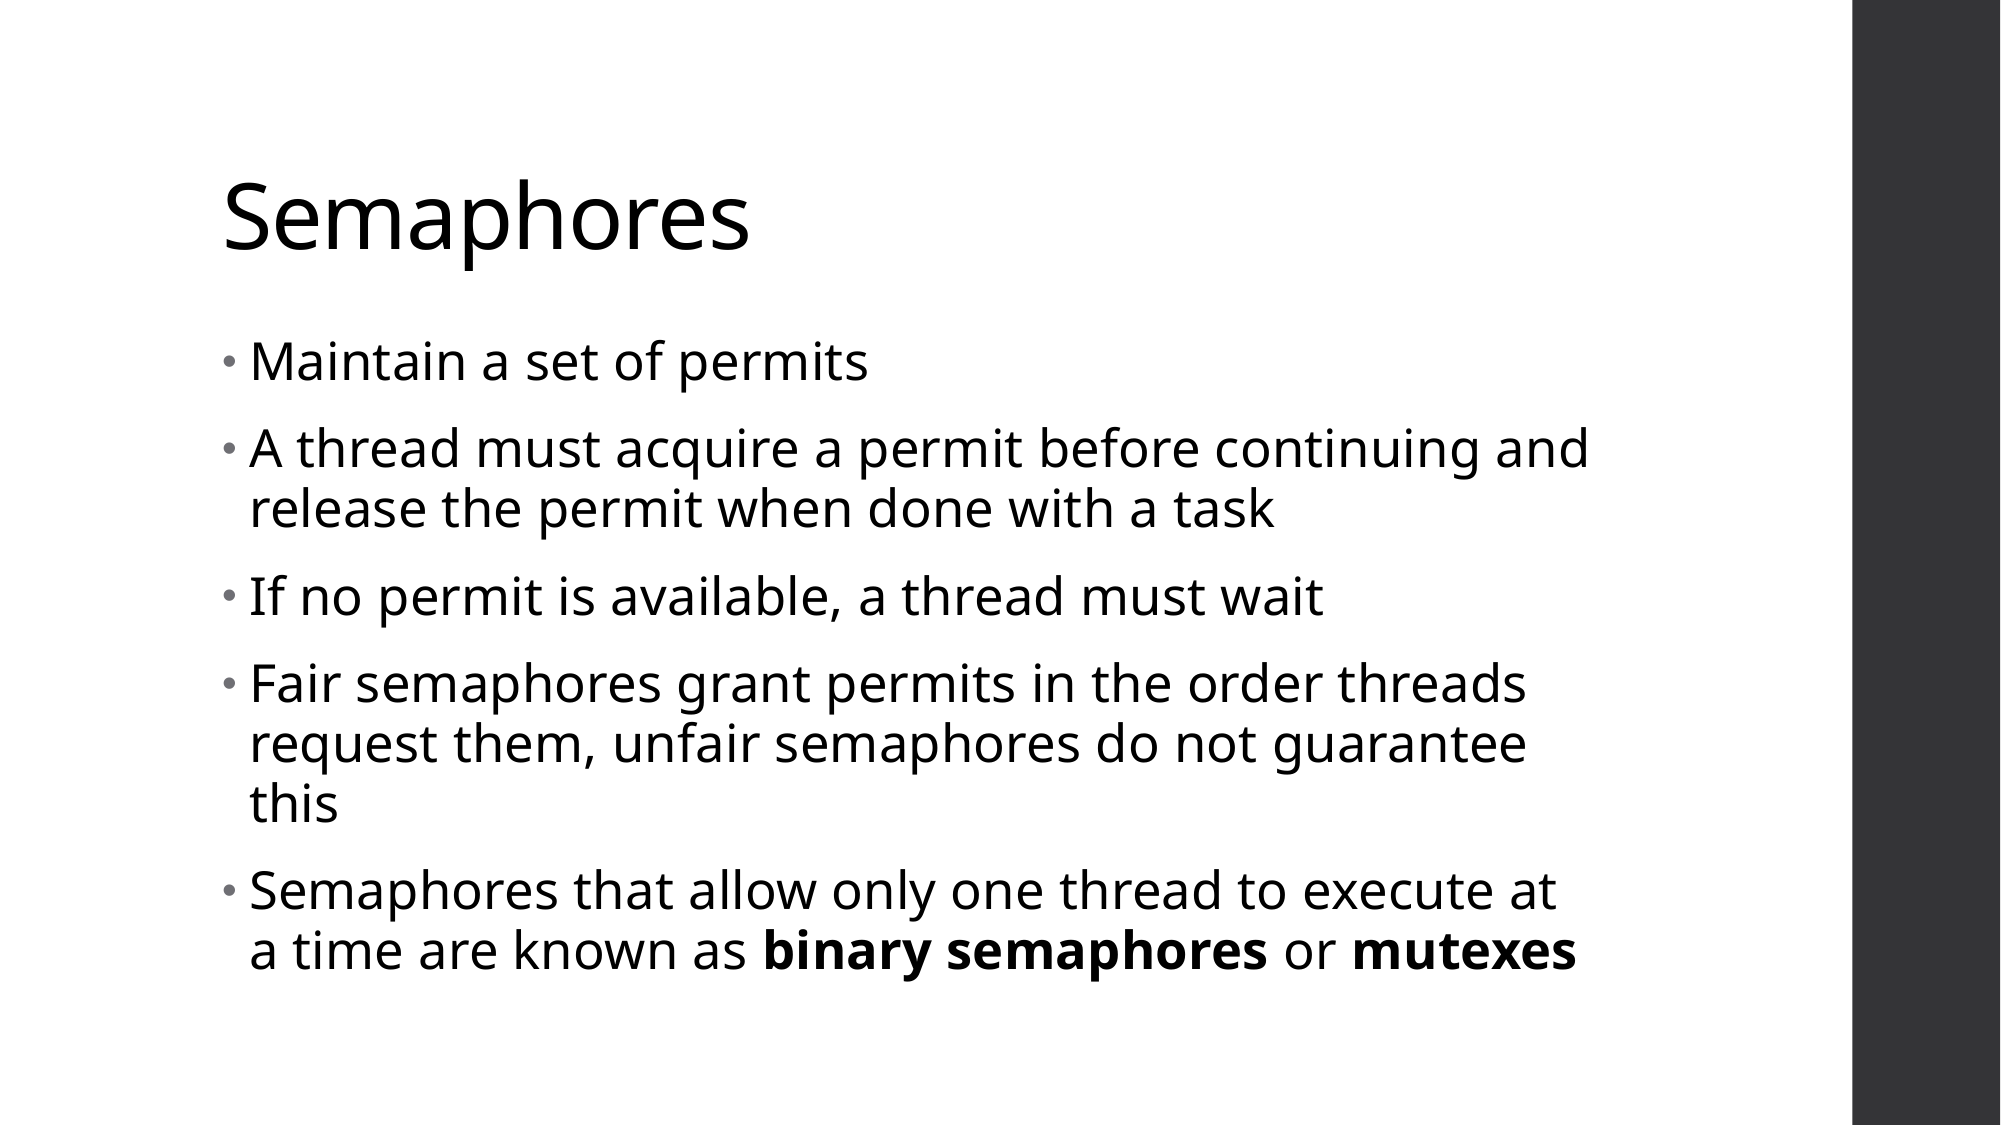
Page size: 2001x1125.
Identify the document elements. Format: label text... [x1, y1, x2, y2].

title Semaphores [206, 60, 1797, 278]
list Maintain a set of permits A thread must acquire a permit before continuing and release the permit when done with a task If no permit is available, a thread must wait Fair semaphores grant permits in the order threads request them, unfair semaphores do not guarantee this Semaphores that allow only one thread to execute at a time are known as binary semaphores or mutexes [206, 299, 1617, 1014]
